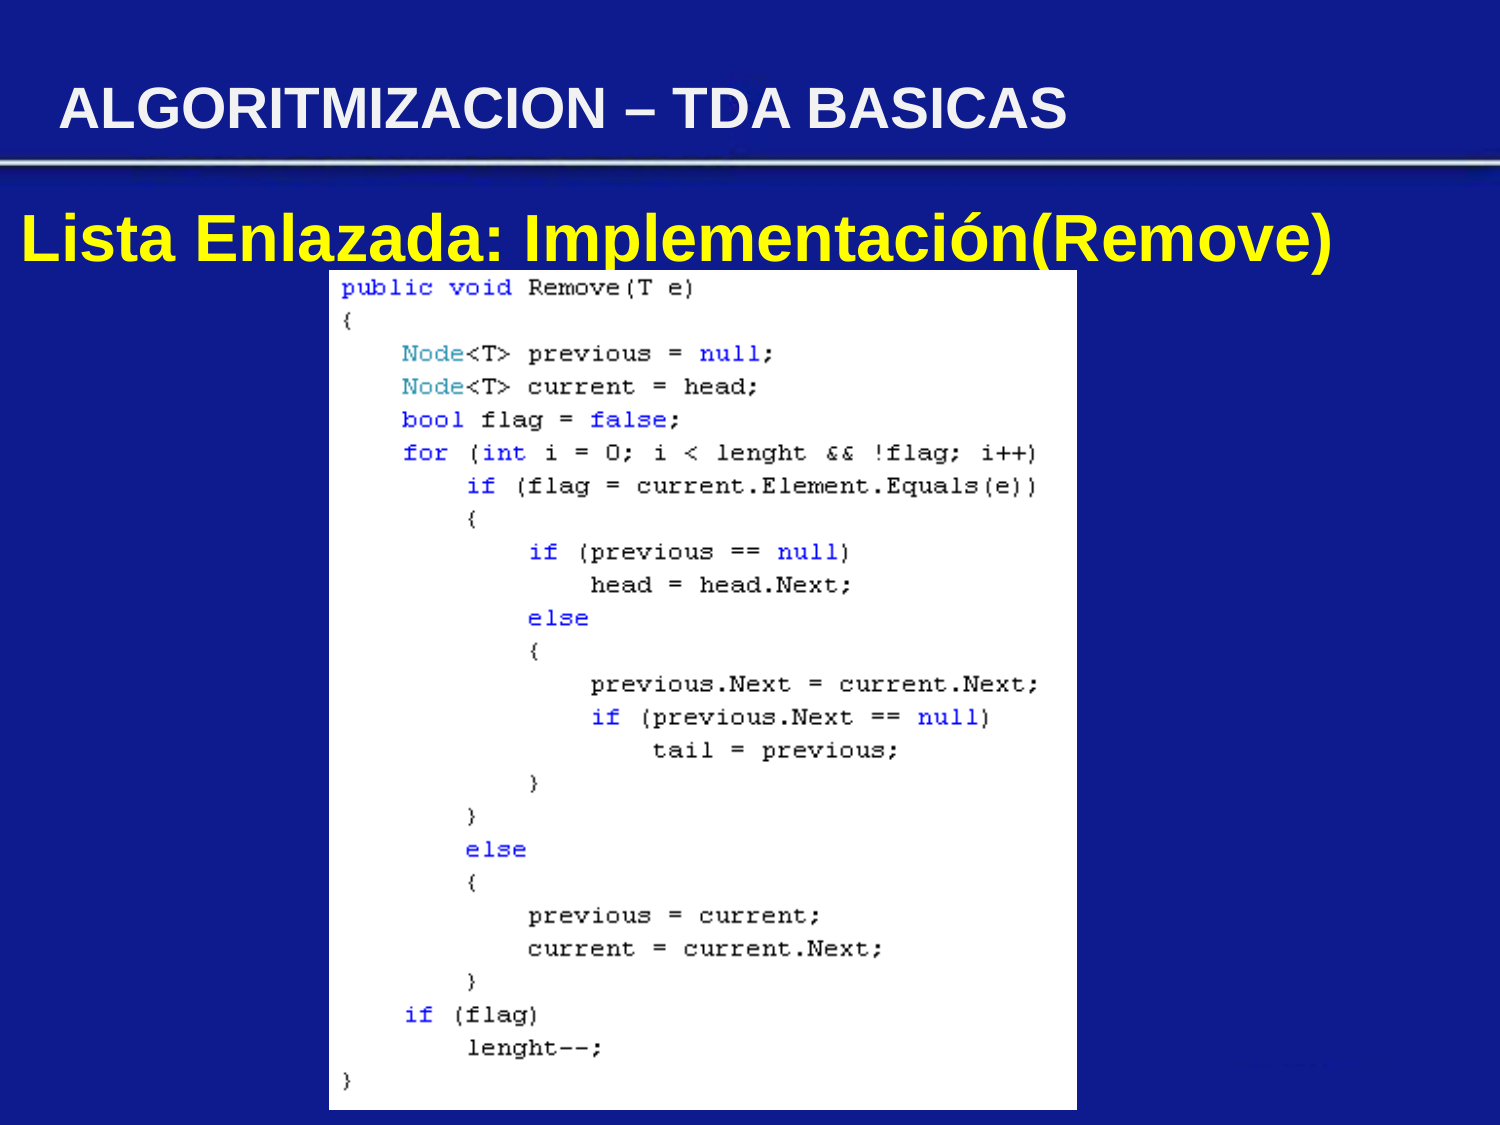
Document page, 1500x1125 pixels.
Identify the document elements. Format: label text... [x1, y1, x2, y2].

text_box Lista Enlazada: Implementación(Remove) [5, 187, 1351, 363]
text_box ALGORITMIZACION – TDA BASICAS [43, 62, 1084, 148]
picture [0, 0, 1500, 1125]
